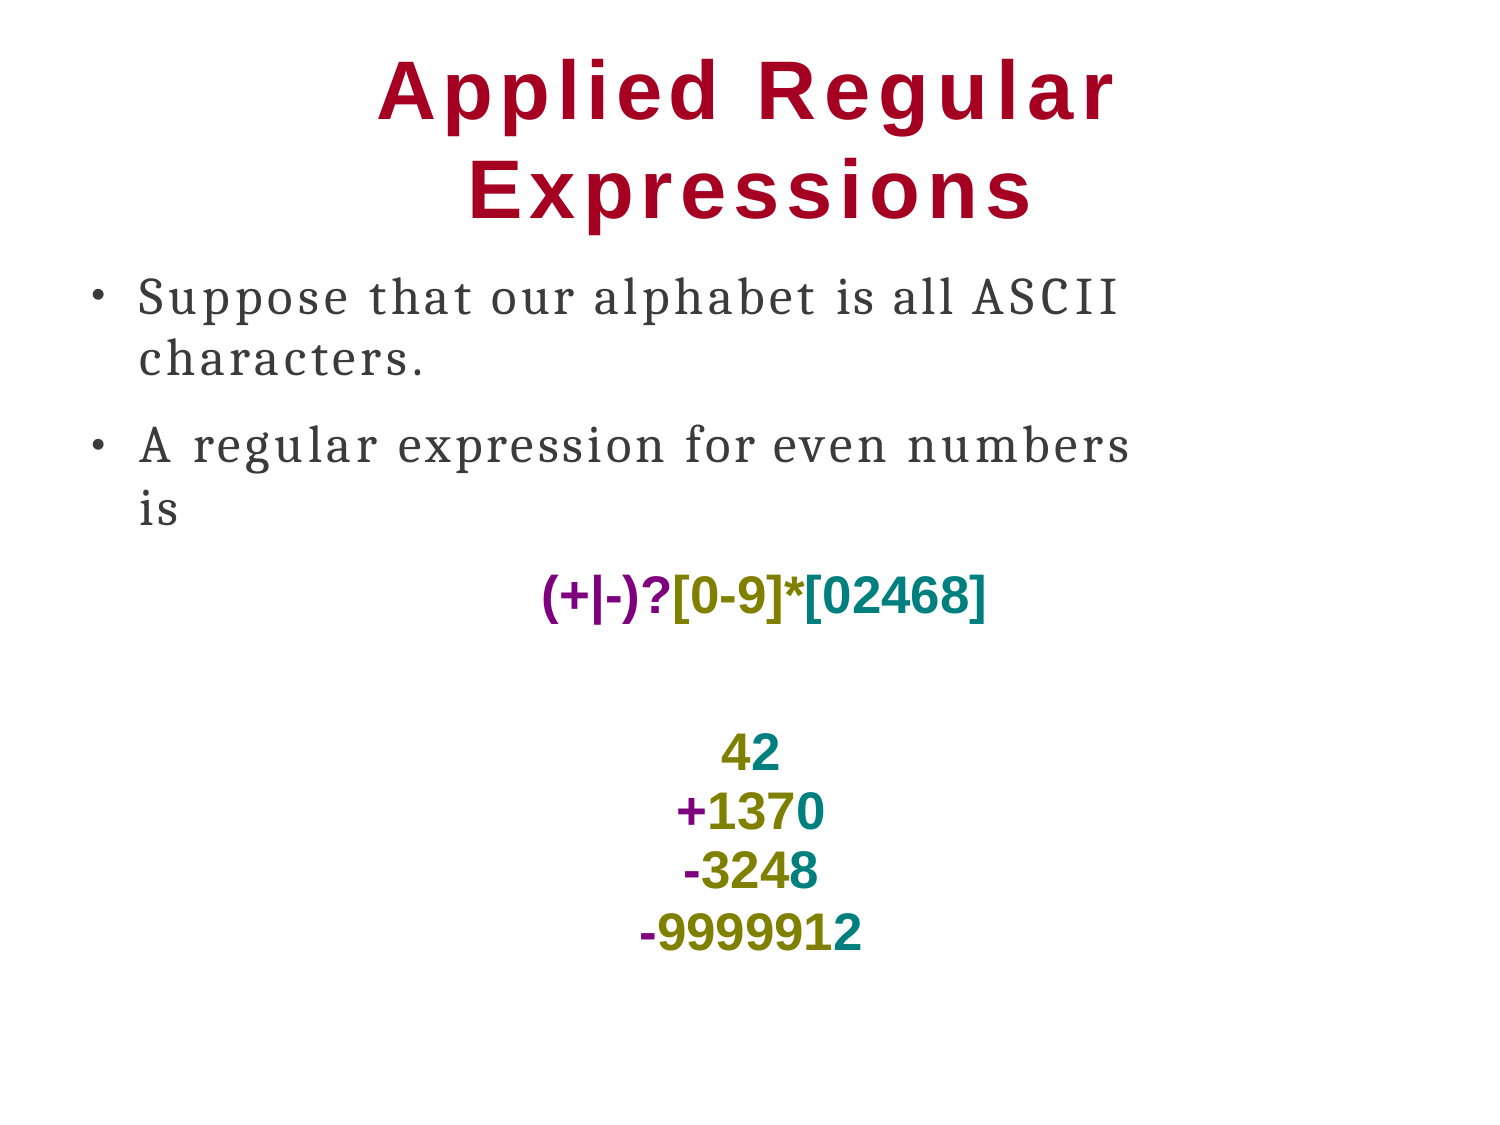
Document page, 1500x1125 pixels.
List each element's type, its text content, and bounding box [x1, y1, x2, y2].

text_box ● [89, 425, 112, 456]
text_box ● [89, 275, 112, 307]
text_box Suppose that our alphabet is all ASCII characters. A regular expression for even numbers is [137, 257, 1248, 537]
title Applied Regular Expressions [139, 34, 1359, 236]
text_box (+|-)?[0-9]*[02468] 42 +1370 -3248 -9999912 [540, 559, 990, 961]
